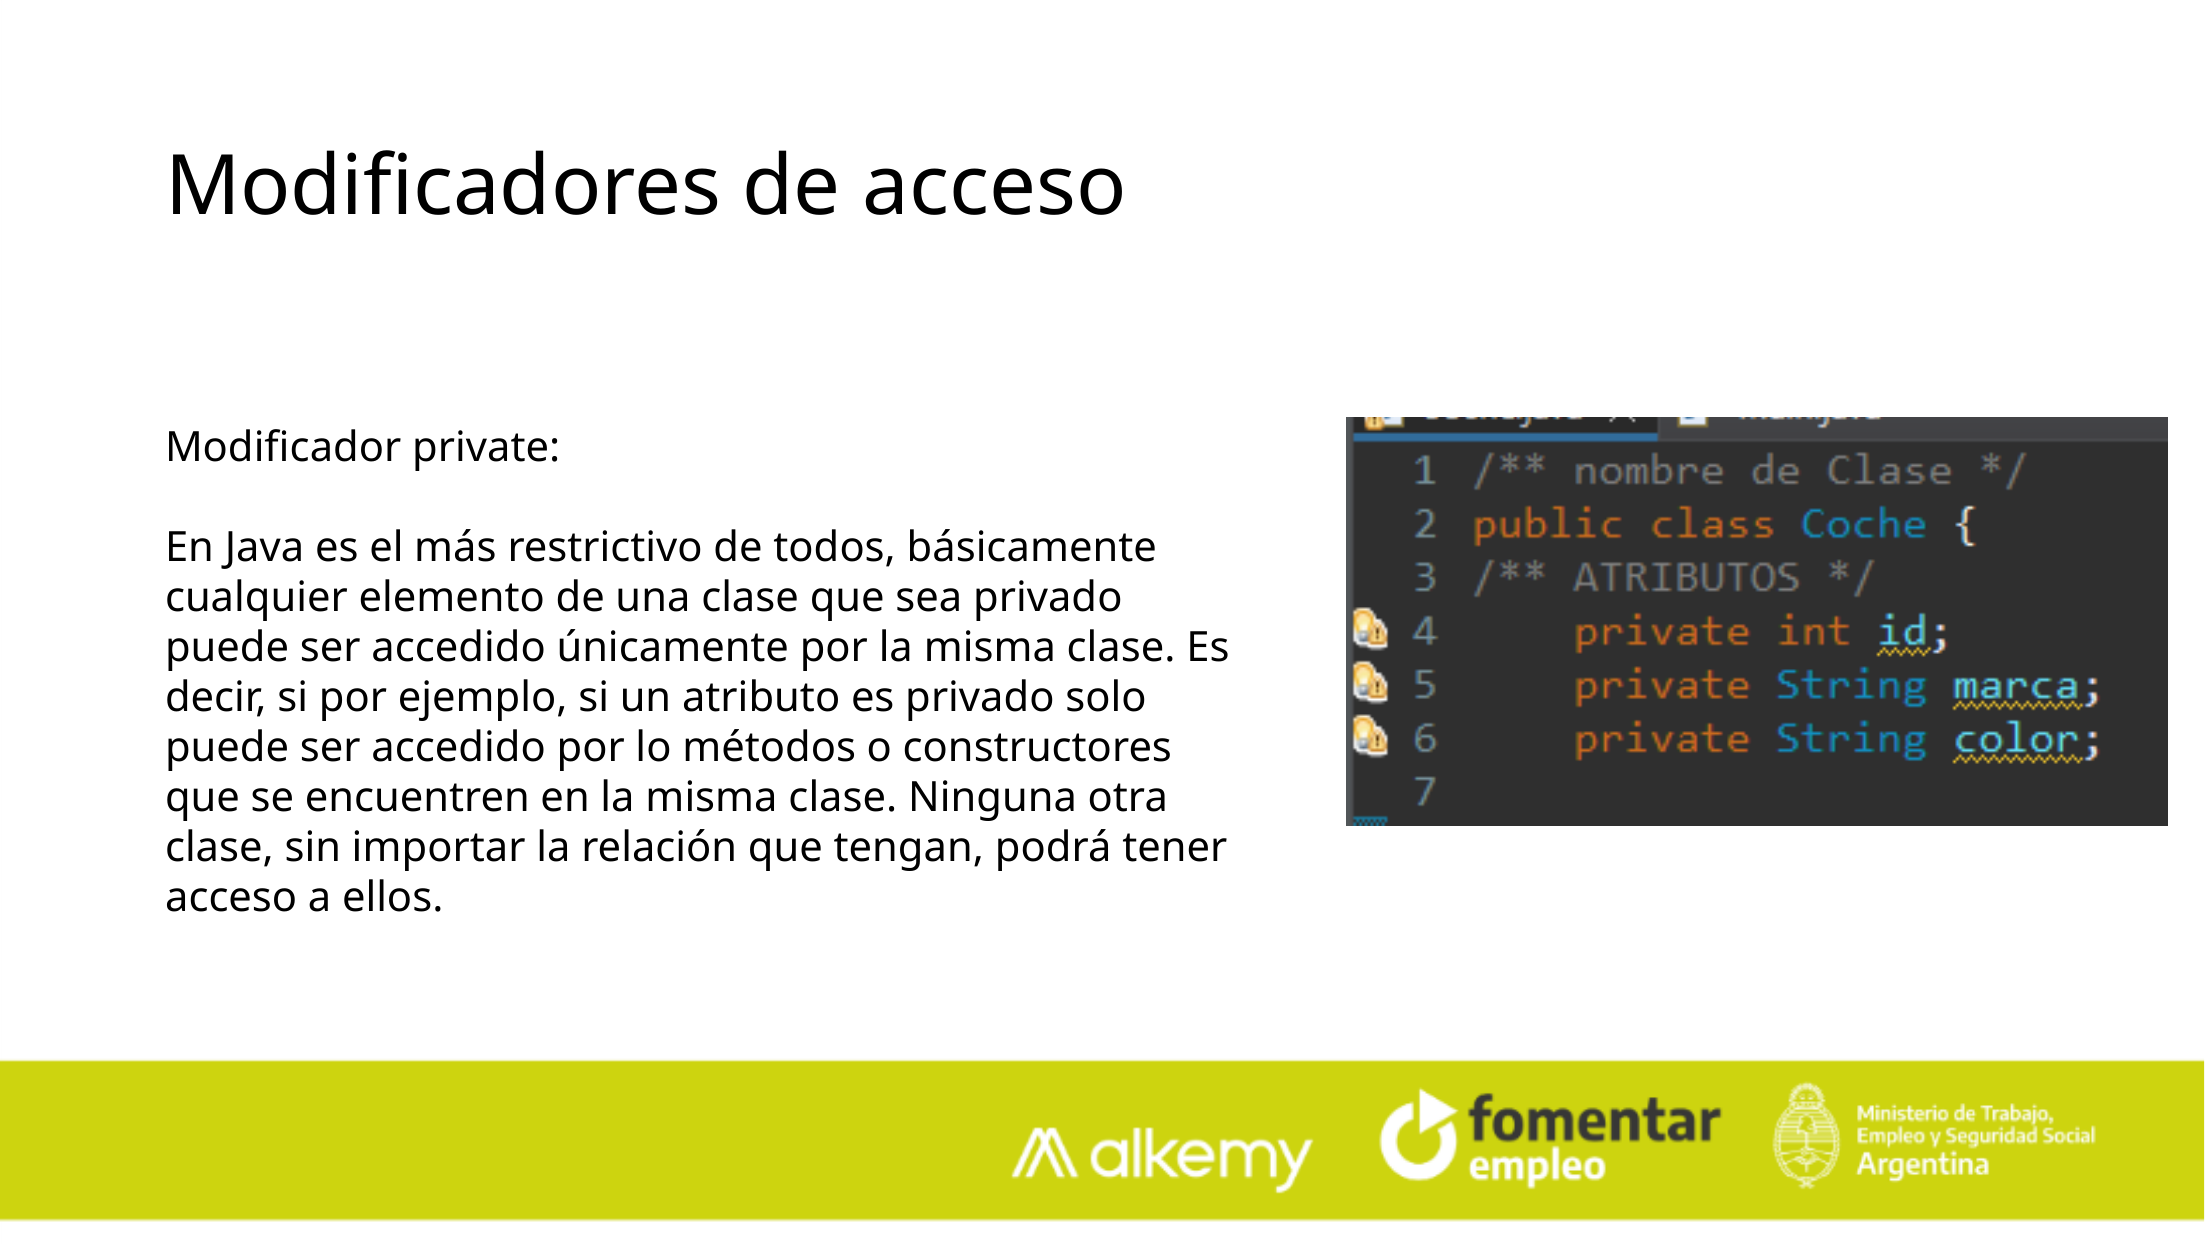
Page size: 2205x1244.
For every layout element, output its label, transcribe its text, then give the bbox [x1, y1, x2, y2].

text_box Modificadores de acceso [150, 116, 1347, 247]
text_box Modificador private: En Java es el más restrictivo de todos, básicamente cualquier elemento de una clase que sea privado puede ser accedido únicamente por la misma clase. Es decir, si por ejemplo, si un atributo es privado solo puede ser accedido por lo métodos o constructores que se encuentren en la misma clase. Ninguna otra clase, sin importar la relación que tengan, podrá tener acceso a ellos. [150, 404, 1247, 1035]
picture [0, 0, 2205, 1244]
